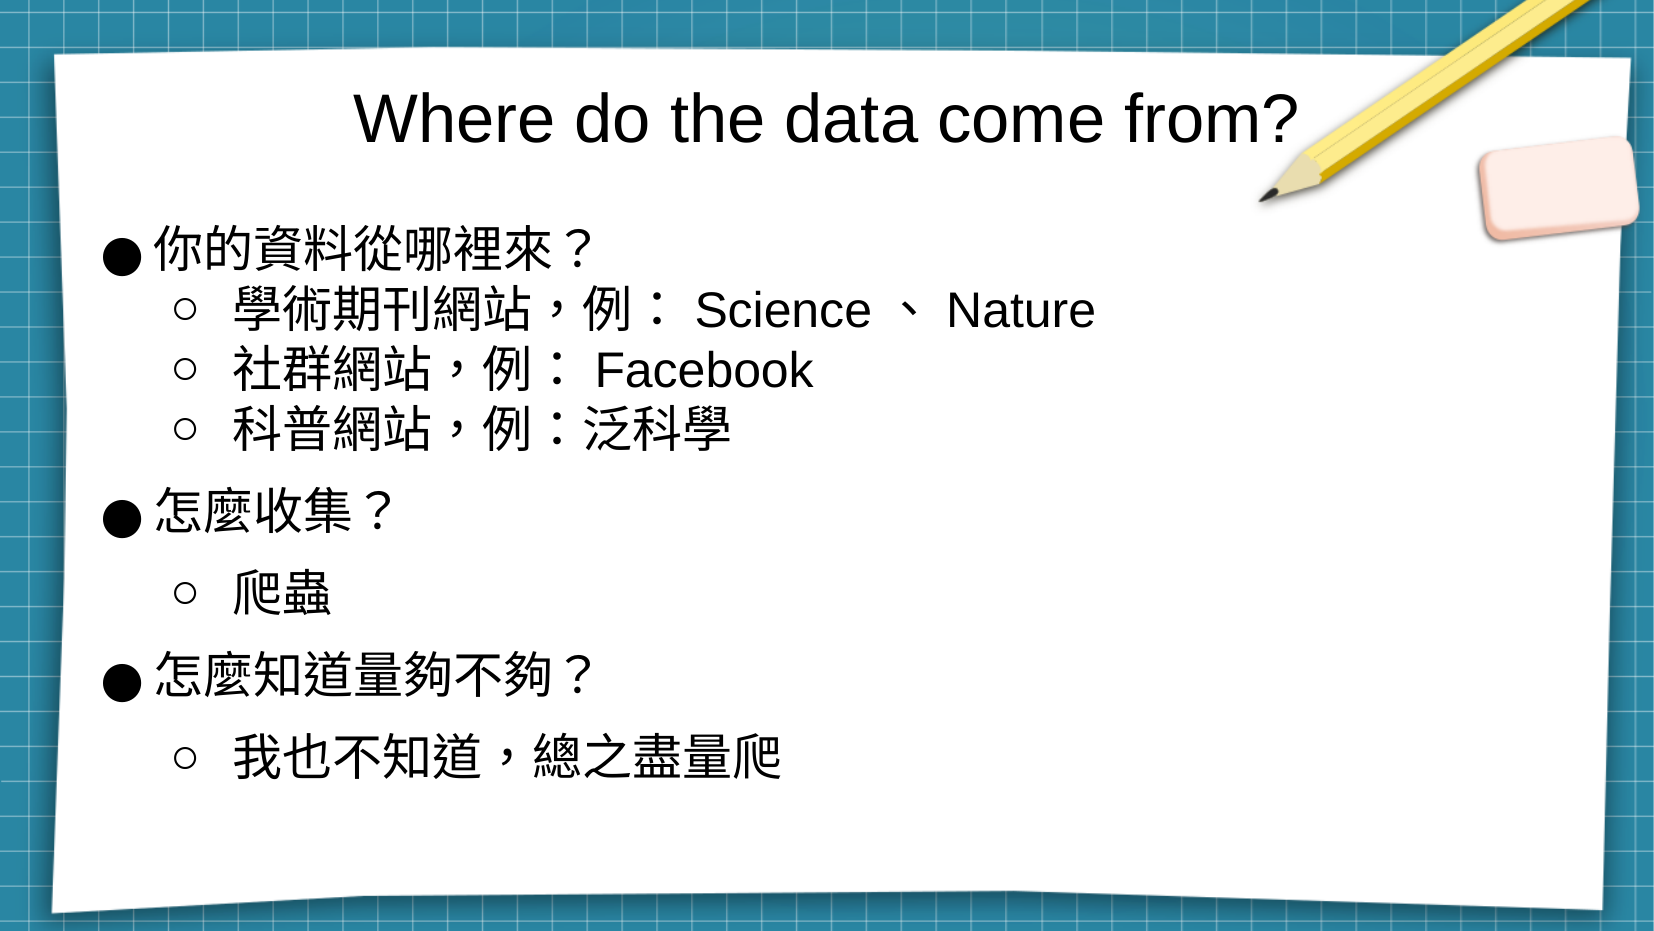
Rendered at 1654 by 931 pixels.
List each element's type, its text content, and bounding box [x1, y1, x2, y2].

text_box 你的資料從哪裡來？ 學術期刊網站，例：Science、Nature 社群網站，例：Facebook 科普網站，例：泛科學 怎麼收集？ 爬蟲 怎麼知道量夠不夠？ 我也不知道，總之盡量爬 [82, 217, 1571, 807]
text_box Where do the data come from? [82, 36, 1571, 193]
picture [0, 0, 1654, 931]
